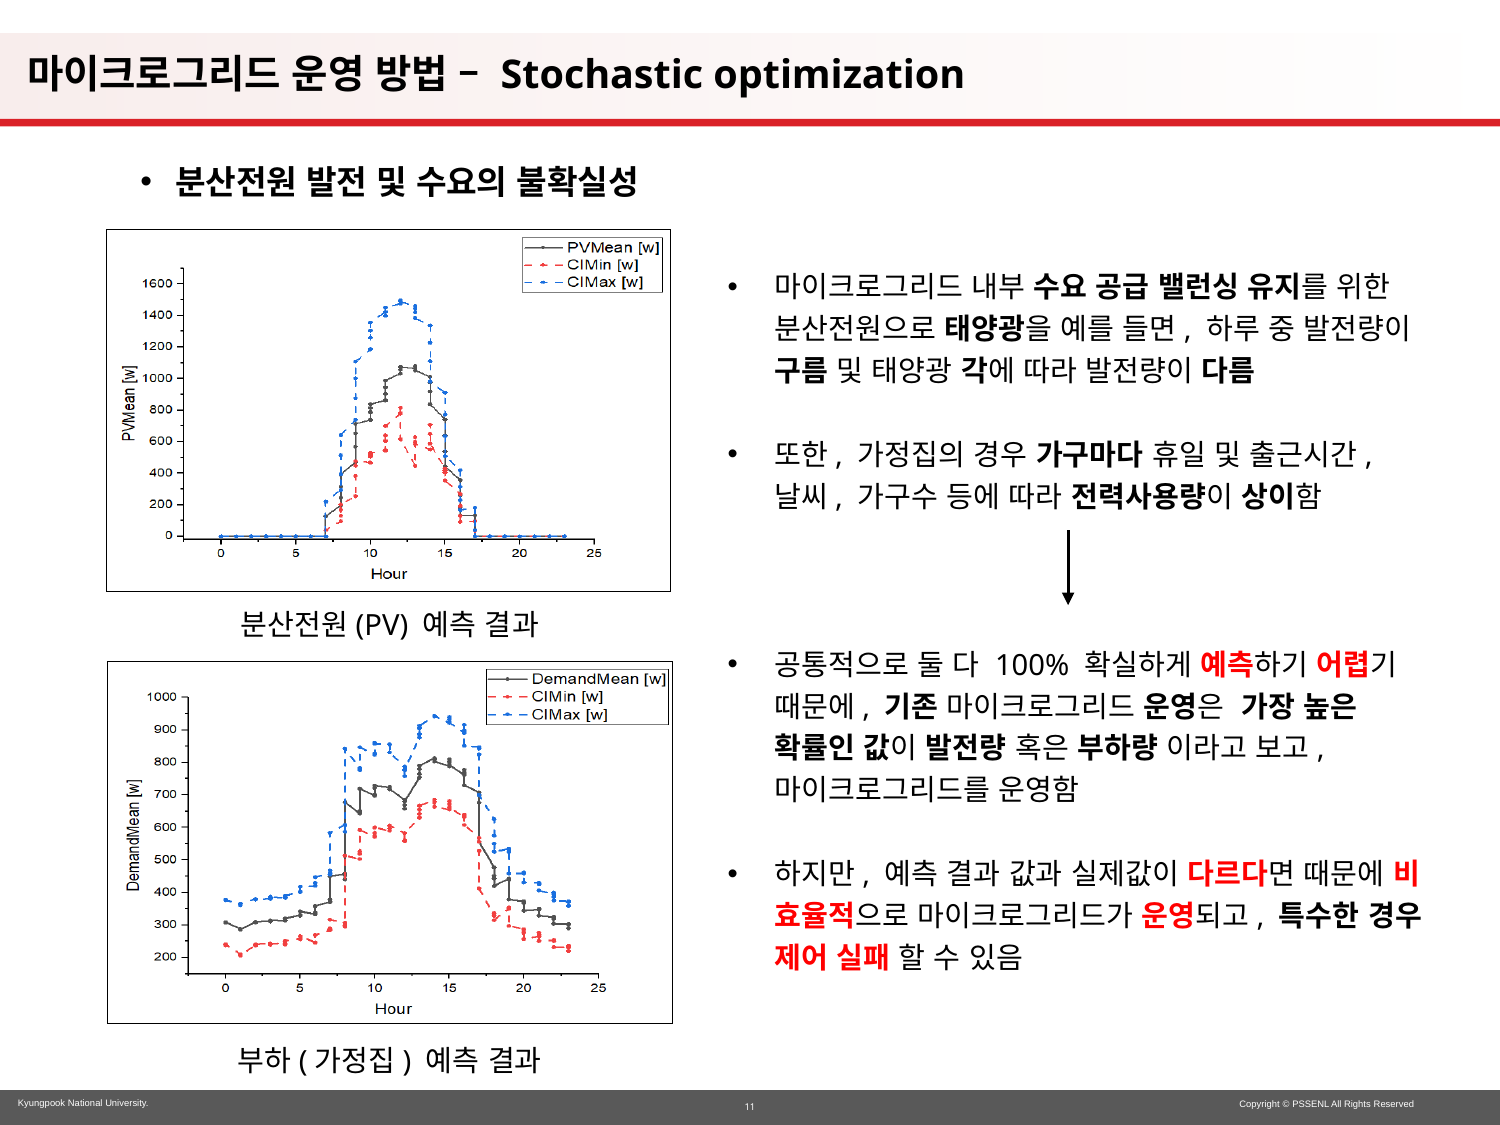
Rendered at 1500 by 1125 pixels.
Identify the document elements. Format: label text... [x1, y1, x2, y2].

text_box 분산전원(PV) 예측 결과 [225, 598, 555, 649]
picture [107, 661, 673, 1024]
text_box 부하(가정집) 예측 결과 [223, 1034, 557, 1085]
text_box 분산전원 발전 및 수요의 불확실성 [125, 154, 655, 209]
list 마이크로그리드 운영 방법 – Stochastic optimization [12, 47, 1253, 103]
text_box 마이크로그리드 내부 수요 공급 밸런싱 유지를 위한 분산전원으로 태양광을 예를 들면, 하루 중 발전량이 구름 및 태양광 각에 따라 발전량이 다름 또한, 가정집의 경우 가구마다 휴일 및 출근시간, 날씨, 가구수 등에 따라 전력사용량이 상이함 공통적으로 둘 다 100% 확실하게 예측하기 어렵기 때문에, 기존 마이크로그리드 운영은 가장 높은 확률인 값이 발전량 혹은 부하량 이라고 보고, 마이크로그리드를 운영함 하지만, 예측 결과 값과 실제값이 다르다면 때문에 비 효율적으로 마이크로그리드가 운영되고, 특수한 경우 제어 실패 할 수 있음 [712, 254, 1455, 982]
picture [106, 229, 671, 592]
